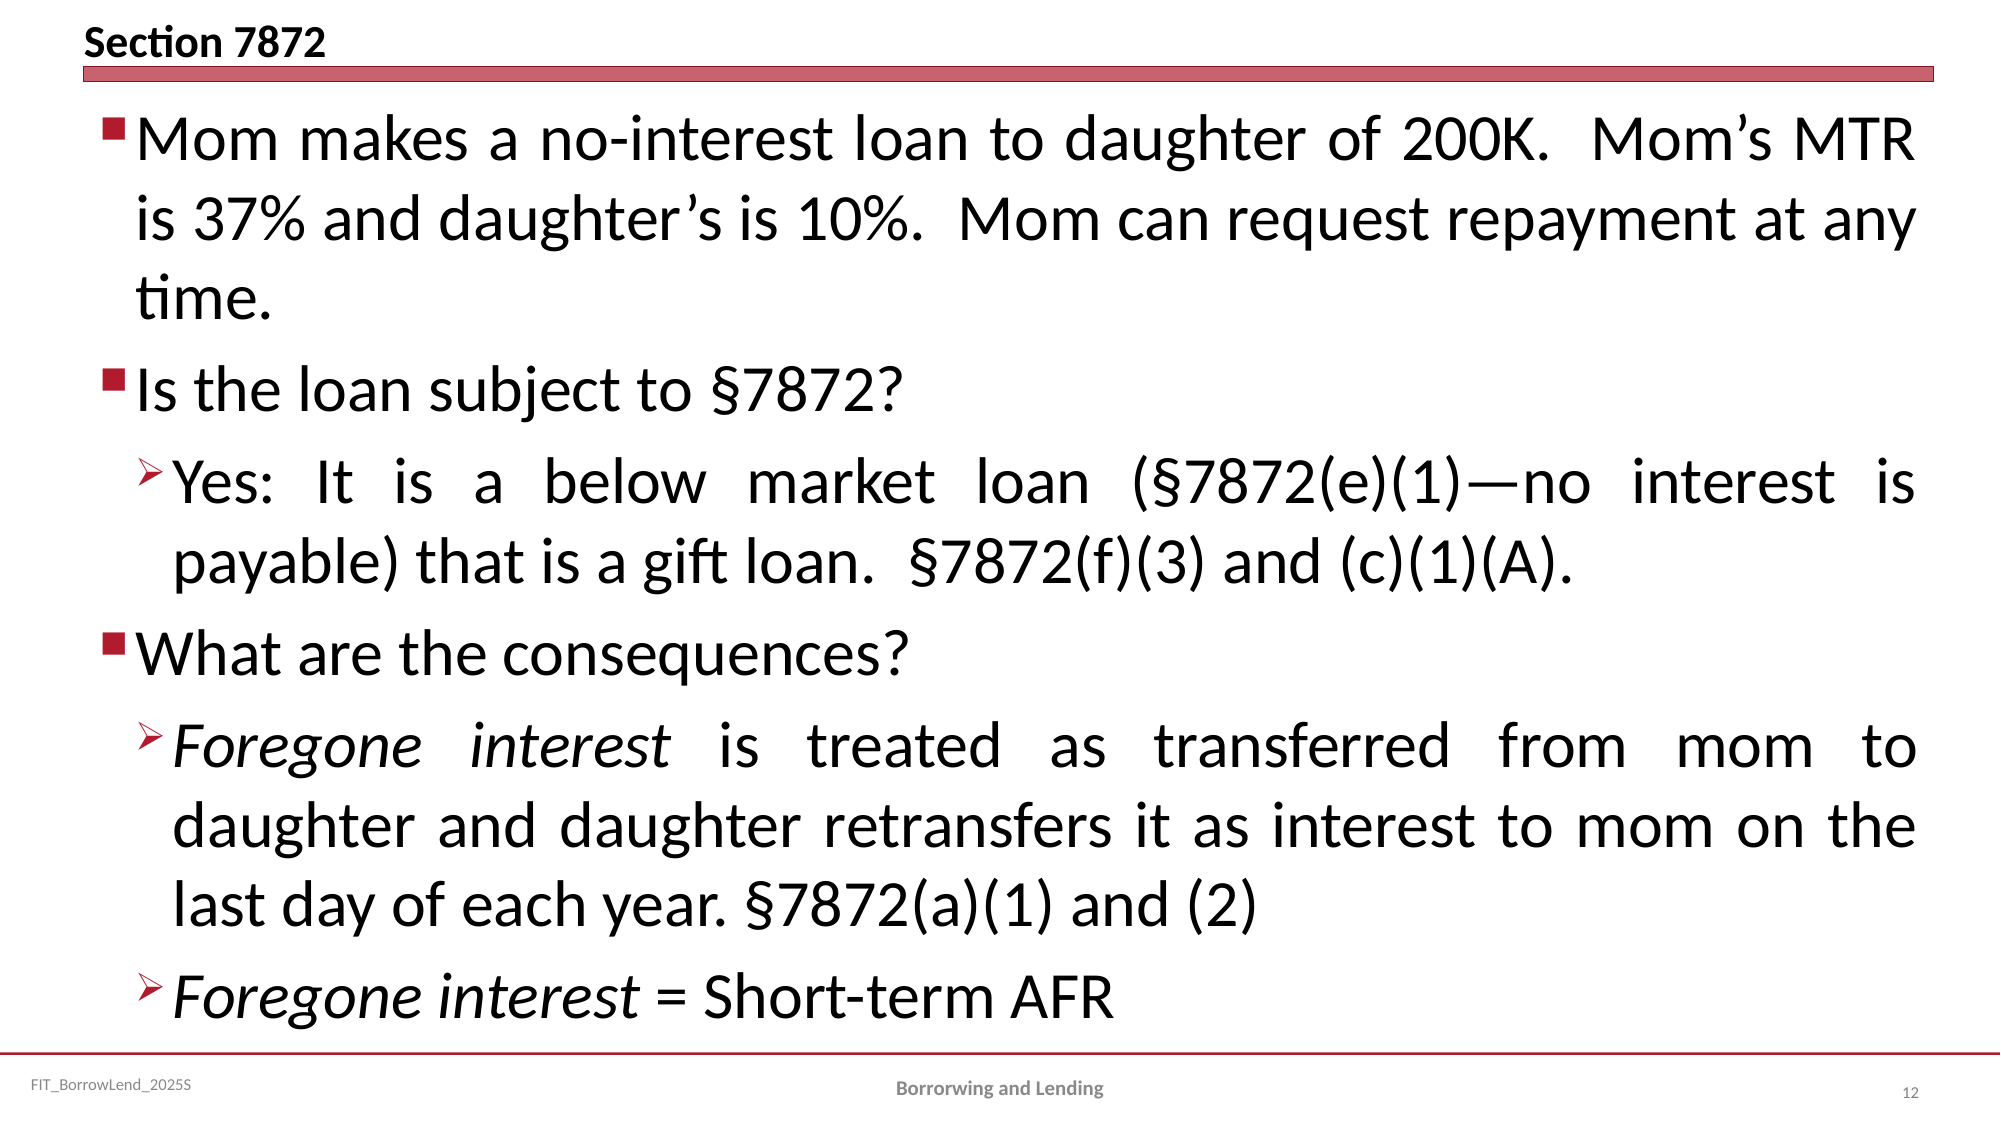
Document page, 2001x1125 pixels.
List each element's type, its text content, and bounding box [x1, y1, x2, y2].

list Mom makes a no-interest loan to daughter of 200K. Mom’s MTR is 37% and daughter’s is 10%. Mom can request repayment at any time. Is the loan subject to §7872? Yes: It is a below market loan (§7872(e)(1)—no interest is payable) that is a gift loan. §7872(f)(3) and (c)(1)(A). What are the consequences? Foregone interest is treated as transferred from mom to daughter and daughter retransfers it as interest to mom on the last day of each year. §7872(a)(1) and (2) Foregone interest = Short-term AFR [83, 87, 1934, 1041]
footer Borrorwing and Lending [683, 1056, 1317, 1117]
slide_number 12 [1834, 1061, 1934, 1122]
title Section 7872 [83, 6, 1935, 67]
